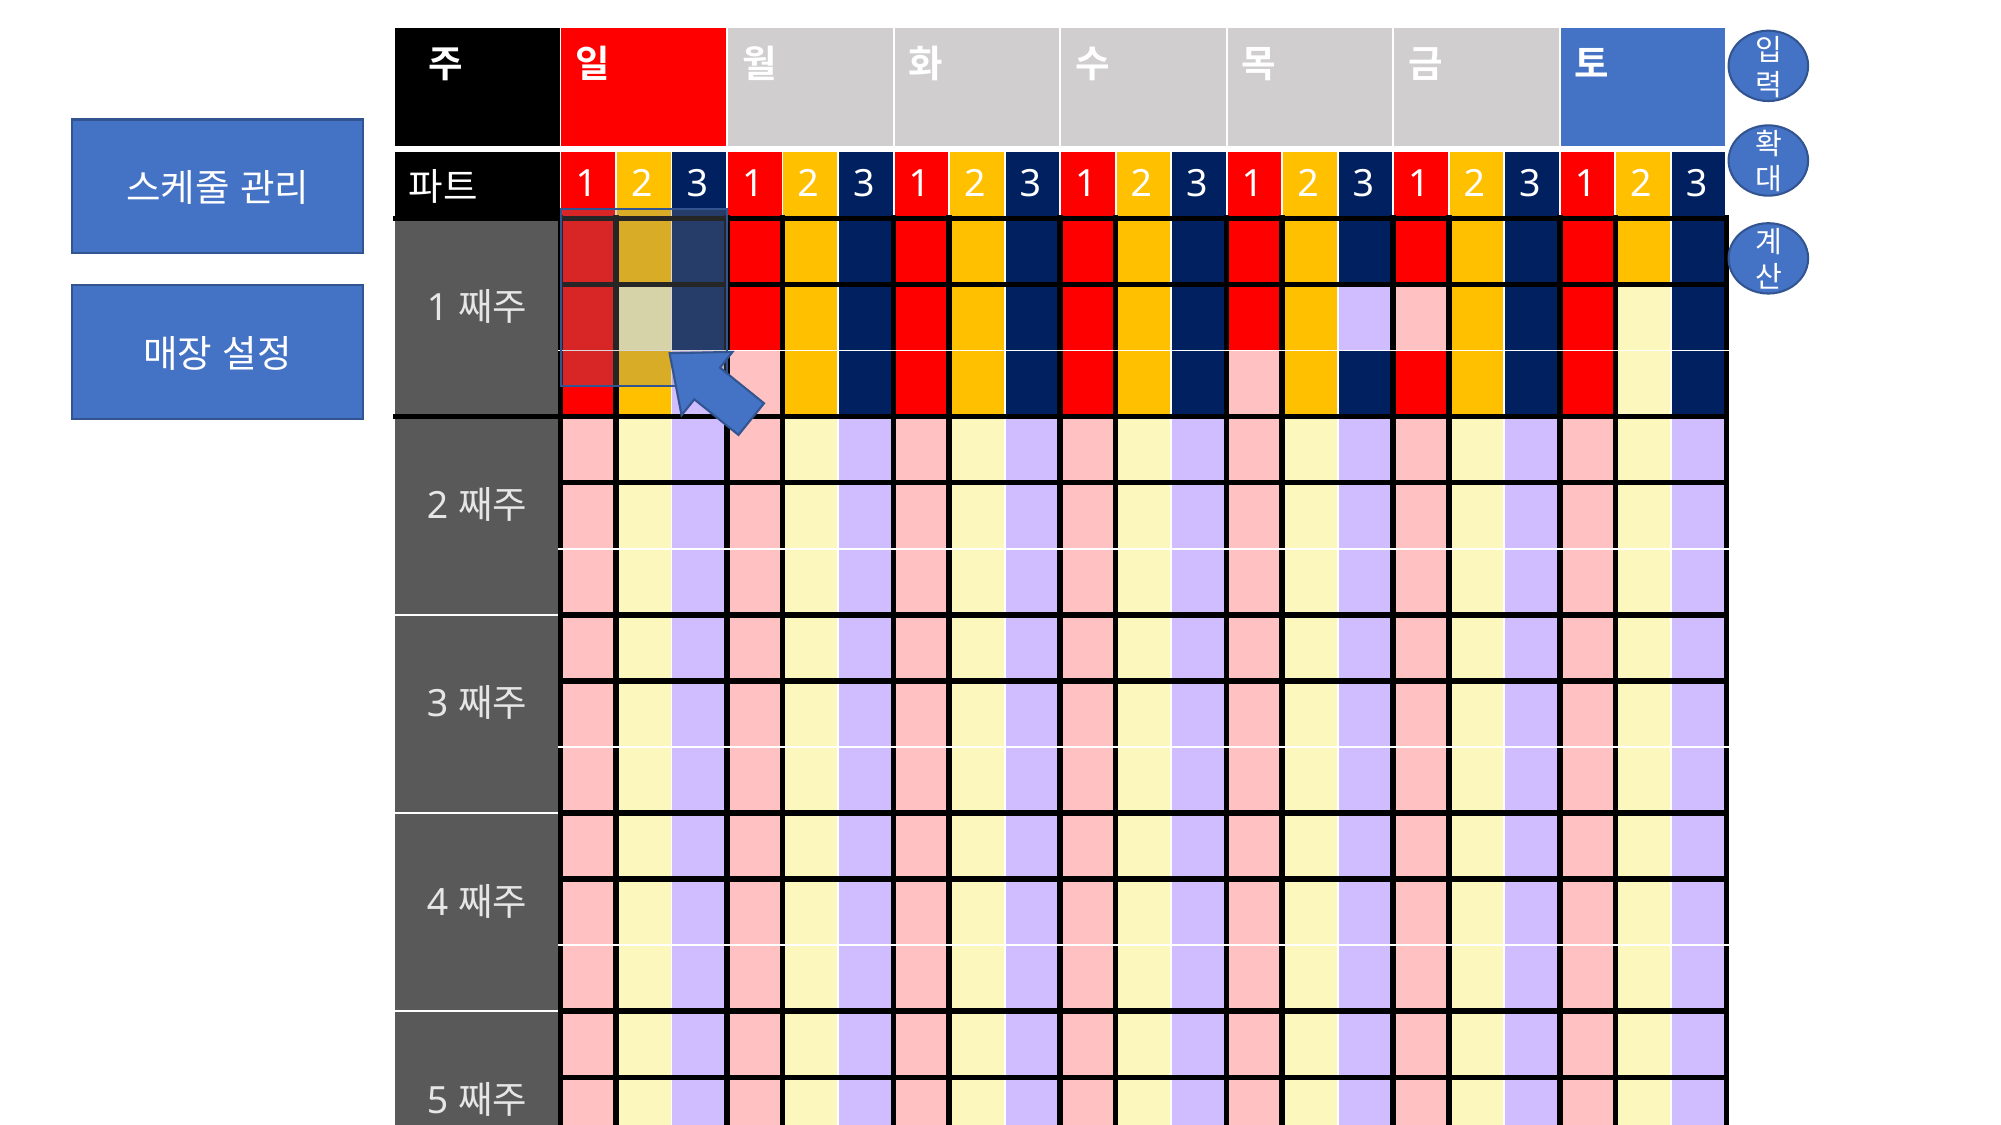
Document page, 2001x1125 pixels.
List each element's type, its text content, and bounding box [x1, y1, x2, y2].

table_cell [785, 1080, 837, 1125]
table_cell [1118, 882, 1170, 944]
table_cell [1172, 485, 1224, 548]
table_cell [1229, 485, 1279, 548]
table_cell [1452, 419, 1503, 480]
table_cell [785, 351, 837, 414]
table_cell [730, 287, 780, 350]
table_cell [1672, 419, 1724, 480]
table_cell [563, 946, 613, 1008]
table_cell [1339, 550, 1390, 612]
table_cell [1452, 946, 1503, 1008]
table_cell [1452, 748, 1503, 810]
table_cell [619, 748, 671, 810]
table_cell [1063, 1080, 1113, 1125]
text_box 입력 [1727, 29, 1810, 103]
table_cell [1672, 550, 1724, 612]
table_cell [1672, 684, 1724, 746]
table_cell 3 [1172, 152, 1226, 216]
table_cell [1339, 1014, 1390, 1075]
table_cell [896, 550, 946, 612]
table_cell [563, 748, 613, 810]
table_cell [1396, 221, 1446, 282]
table_cell [730, 618, 780, 678]
table_cell [896, 1014, 946, 1075]
table_cell 3째주 [395, 616, 558, 812]
table_cell [1563, 287, 1613, 350]
table_cell [785, 287, 837, 350]
table_cell [1563, 748, 1613, 810]
table_cell 2 [783, 152, 837, 216]
table_cell [1339, 485, 1390, 548]
table_cell [672, 816, 724, 876]
table_cell [952, 287, 1004, 350]
table_cell 3 [1505, 152, 1559, 216]
table_cell [1339, 816, 1390, 876]
table_cell [952, 485, 1004, 548]
table_cell [1118, 684, 1170, 746]
table_cell [896, 287, 946, 350]
table_cell [785, 485, 837, 548]
table_cell [619, 1080, 671, 1125]
table_cell [1006, 1080, 1057, 1125]
table_cell [1229, 882, 1279, 944]
table_cell [619, 946, 671, 1008]
table_header 금 [1394, 28, 1559, 146]
table_cell [1339, 287, 1390, 350]
table_cell [1618, 419, 1670, 480]
table_cell [785, 419, 837, 480]
table_cell [1229, 946, 1279, 1008]
table_cell [730, 1080, 780, 1125]
table_cell [730, 550, 780, 612]
table_cell [619, 485, 671, 548]
table_cell [619, 1014, 671, 1075]
table_cell [1118, 1080, 1170, 1125]
table_cell [1672, 618, 1724, 678]
table_cell [1672, 1080, 1724, 1125]
table_cell [1505, 550, 1557, 612]
table_cell 2 [1117, 152, 1170, 216]
table_cell [1063, 419, 1113, 480]
table_cell [1285, 485, 1337, 548]
table_cell [563, 882, 613, 944]
table_cell [1118, 1014, 1170, 1075]
table_cell [1505, 1014, 1557, 1075]
table_cell [619, 387, 671, 414]
table_cell [1229, 1014, 1279, 1075]
table_cell [563, 816, 613, 876]
table_cell [730, 684, 780, 746]
table_cell [1172, 1080, 1224, 1125]
table_cell [1118, 946, 1170, 1008]
table_cell [1563, 684, 1613, 746]
table_cell [1505, 221, 1557, 282]
table_cell [1452, 816, 1503, 876]
table_cell [1118, 618, 1170, 678]
table_cell [619, 618, 671, 678]
table_cell [1229, 618, 1279, 678]
table_cell [1285, 221, 1337, 282]
table_cell 1 [895, 152, 948, 216]
table_cell [730, 485, 780, 548]
table_cell [1672, 485, 1724, 548]
table_cell [672, 684, 724, 746]
table_cell [1618, 550, 1670, 612]
table_cell [952, 816, 1004, 876]
table_cell [896, 816, 946, 876]
table_cell [1285, 618, 1337, 678]
table_cell [1285, 550, 1337, 612]
table_cell [1172, 684, 1224, 746]
table_cell [619, 419, 671, 480]
table_cell [672, 748, 724, 810]
table_cell [1396, 485, 1446, 548]
table_cell [896, 748, 946, 810]
table_cell [896, 684, 946, 746]
table_cell [1063, 1014, 1113, 1075]
table_cell [1172, 816, 1224, 876]
table_cell [896, 946, 946, 1008]
table_cell [1505, 1080, 1557, 1125]
table_cell [785, 816, 837, 876]
table_cell [1285, 1080, 1337, 1125]
table_cell [1063, 816, 1113, 876]
table_cell [839, 748, 891, 810]
table_cell [952, 419, 1004, 480]
table_cell [1006, 419, 1057, 480]
table_cell [1118, 351, 1170, 414]
table_cell [1672, 748, 1724, 810]
table_cell [1396, 882, 1446, 944]
table_cell [896, 419, 946, 480]
table_cell [672, 1080, 724, 1125]
table_cell [563, 618, 613, 678]
table_cell [1229, 748, 1279, 810]
table_cell [839, 485, 891, 548]
table_cell [619, 816, 671, 876]
table_cell [1563, 1080, 1613, 1125]
table_cell [1285, 419, 1337, 480]
table_cell [1563, 816, 1613, 876]
table_cell [1339, 351, 1390, 414]
table_cell [1172, 1014, 1224, 1075]
table_cell [952, 1080, 1004, 1125]
table_cell [1172, 419, 1224, 480]
table_cell [1452, 1080, 1503, 1125]
text_box [560, 208, 728, 387]
table_cell [1505, 946, 1557, 1008]
table_cell [1452, 1014, 1503, 1075]
table_cell [952, 882, 1004, 944]
table_cell [563, 684, 613, 746]
table_cell [1006, 351, 1057, 414]
table_cell [1006, 946, 1057, 1008]
table_cell [1396, 748, 1446, 810]
table_cell 2 [1283, 152, 1337, 216]
table_cell [952, 550, 1004, 612]
table_cell 파트 [395, 152, 560, 216]
table_cell [1006, 618, 1057, 678]
table_header 목 [1228, 28, 1392, 146]
table_cell 3 [1006, 152, 1059, 216]
table_cell [1006, 1014, 1057, 1075]
table_cell [1563, 882, 1613, 944]
table_cell [685, 402, 709, 414]
table_cell [619, 684, 671, 746]
table_header 토 [1561, 28, 1725, 146]
table_cell [1172, 221, 1224, 282]
table_cell [1172, 287, 1224, 350]
table_cell [1505, 882, 1557, 944]
table_cell [1063, 550, 1113, 612]
table_cell [785, 618, 837, 678]
table_cell [1672, 946, 1724, 1008]
table_cell [1285, 287, 1337, 350]
table_cell [1505, 684, 1557, 746]
table_cell [785, 550, 837, 612]
table_cell [1618, 351, 1670, 414]
table_cell [672, 419, 724, 480]
table_cell [1618, 618, 1670, 678]
table_cell [672, 882, 724, 944]
table_cell [1618, 485, 1670, 548]
table_cell [1006, 882, 1057, 944]
table_cell [1063, 946, 1113, 1008]
table_cell [1063, 684, 1113, 746]
table_cell [1563, 221, 1613, 282]
table_cell [1063, 618, 1113, 678]
table_cell [896, 618, 946, 678]
table_cell [1118, 419, 1170, 480]
text_box 확대 [1727, 124, 1810, 197]
table_cell [1618, 1080, 1670, 1125]
table_cell [1618, 287, 1670, 350]
text_box 스케줄 관리 [71, 118, 364, 254]
table_cell [1339, 684, 1390, 746]
table_cell [896, 351, 946, 414]
table_cell 3 [672, 152, 726, 208]
table_cell [619, 550, 671, 612]
table_cell 1 [1561, 152, 1614, 216]
table_cell [1672, 1014, 1724, 1075]
text_box 계산 [1727, 222, 1810, 295]
table_cell [1452, 287, 1503, 350]
table_cell [1172, 748, 1224, 810]
table_cell [839, 221, 891, 282]
table_cell [1563, 351, 1613, 414]
table_cell [1396, 1080, 1446, 1125]
table_cell [1063, 351, 1113, 414]
table_cell [1563, 550, 1613, 612]
table_cell [1563, 1014, 1613, 1075]
table_cell [1285, 351, 1337, 414]
table_cell [952, 1014, 1004, 1075]
table_cell [785, 882, 837, 944]
table_cell [952, 946, 1004, 1008]
table_cell 3 [1339, 152, 1392, 216]
table_cell [1672, 287, 1724, 350]
table_cell [952, 618, 1004, 678]
table_cell [1339, 419, 1390, 480]
table_cell 1 [1061, 152, 1115, 216]
table_cell [1339, 1080, 1390, 1125]
table_header 화 [895, 28, 1059, 146]
table_cell [1229, 351, 1279, 414]
table_cell [1452, 882, 1503, 944]
table_cell [896, 485, 946, 548]
table_cell 1 [728, 152, 782, 216]
table_cell [563, 485, 613, 548]
table_cell 2 [1450, 152, 1503, 216]
table_cell 2 [1616, 152, 1670, 216]
table_cell [1505, 618, 1557, 678]
table_cell [1339, 618, 1390, 678]
table_cell [672, 618, 724, 678]
table_cell [563, 387, 613, 414]
table_cell [1396, 684, 1446, 746]
table_cell [563, 419, 613, 480]
table_cell [1618, 748, 1670, 810]
table_cell [1563, 946, 1613, 1008]
table_cell [1285, 946, 1337, 1008]
table_cell [1285, 816, 1337, 876]
table_cell [563, 1080, 613, 1125]
table_cell 4째주 [395, 814, 558, 1010]
table_cell [952, 221, 1004, 282]
table_cell [896, 1080, 946, 1125]
table_cell [1618, 816, 1670, 876]
table_cell [1452, 618, 1503, 678]
table_cell [1229, 287, 1279, 350]
table_cell [785, 1014, 837, 1075]
table_cell [1006, 485, 1057, 548]
table_cell 2 [617, 152, 671, 208]
table_cell [730, 1014, 780, 1075]
table_cell [1006, 550, 1057, 612]
table_cell [1285, 882, 1337, 944]
table_cell 3 [1672, 152, 1725, 216]
table_cell [1396, 550, 1446, 612]
table_cell 1 [1228, 152, 1281, 216]
table_cell [839, 351, 891, 414]
table_cell [1172, 946, 1224, 1008]
table_cell [1339, 946, 1390, 1008]
table_cell [1118, 485, 1170, 548]
table_cell [1063, 748, 1113, 810]
table_cell [1563, 419, 1613, 480]
table_cell [619, 882, 671, 944]
table_cell [1618, 684, 1670, 746]
table_cell 1 [561, 152, 615, 208]
table_cell [839, 1080, 891, 1125]
table_cell [839, 816, 891, 876]
table_cell 2째주 [395, 419, 558, 614]
table_cell [730, 946, 780, 1008]
table_cell [1006, 287, 1057, 350]
table_cell [1563, 618, 1613, 678]
table_cell [1505, 748, 1557, 810]
table_cell [839, 287, 891, 350]
table_cell [785, 946, 837, 1008]
table_cell [1672, 221, 1724, 282]
table_cell [1505, 287, 1557, 350]
table_cell [1229, 221, 1279, 282]
table_cell [1339, 748, 1390, 810]
table_cell [1063, 485, 1113, 548]
table_cell [1452, 221, 1503, 282]
table_cell [1006, 221, 1057, 282]
table_cell [1452, 684, 1503, 746]
table_cell [1672, 816, 1724, 876]
table_cell 5째주 [395, 1012, 558, 1125]
table_header 월 [728, 28, 893, 146]
table_cell [1396, 287, 1446, 350]
table_cell [1396, 946, 1446, 1008]
table_cell [1172, 618, 1224, 678]
table_cell 2 [950, 152, 1004, 216]
table_cell [1396, 618, 1446, 678]
table_cell [672, 485, 724, 548]
table_cell [730, 748, 780, 810]
table_cell [1006, 684, 1057, 746]
table_cell [1229, 550, 1279, 612]
table_cell [1396, 816, 1446, 876]
table_cell [1172, 351, 1224, 414]
table_cell [730, 221, 780, 282]
table_cell [1063, 221, 1113, 282]
table_cell [1285, 684, 1337, 746]
table_cell [672, 1014, 724, 1075]
table_cell [1118, 748, 1170, 810]
table_cell [1618, 882, 1670, 944]
table_cell [1285, 1014, 1337, 1075]
table_cell [1172, 882, 1224, 944]
table_cell [1006, 816, 1057, 876]
table_cell [1618, 1014, 1670, 1075]
table_cell [896, 221, 946, 282]
table_cell [1672, 882, 1724, 944]
table_cell [672, 550, 724, 612]
table_cell [1118, 221, 1170, 282]
table_cell [1063, 287, 1113, 350]
table_cell [1229, 684, 1279, 746]
table_cell [952, 684, 1004, 746]
table_cell 1 [1394, 152, 1448, 216]
table_header 주 [395, 28, 560, 146]
table_cell [839, 618, 891, 678]
table_cell [839, 946, 891, 1008]
table_cell [1505, 485, 1557, 548]
table_cell [1396, 351, 1446, 414]
table_cell 3 [839, 152, 893, 216]
table_cell [952, 748, 1004, 810]
table_cell [952, 351, 1004, 414]
text_box 매장 설정 [71, 284, 364, 420]
table_cell [785, 684, 837, 746]
table_header 일 [561, 28, 726, 146]
table_cell 1째주 [395, 221, 558, 414]
table_cell [730, 419, 780, 480]
table_cell [1672, 351, 1724, 414]
table_cell [1118, 550, 1170, 612]
table_cell [1118, 287, 1170, 350]
table_cell [839, 1014, 891, 1075]
table_cell [1063, 882, 1113, 944]
table_cell [1285, 748, 1337, 810]
table_cell [1229, 1080, 1279, 1125]
table_cell [730, 351, 780, 414]
table_cell [1452, 351, 1503, 414]
table_cell [672, 946, 724, 1008]
text_box [668, 350, 766, 437]
table_cell [1563, 485, 1613, 548]
table_cell [1118, 816, 1170, 876]
table_cell [1229, 419, 1279, 480]
table_cell [1396, 1014, 1446, 1075]
table_cell [1618, 221, 1670, 282]
table_cell [730, 816, 780, 876]
table_cell [1505, 816, 1557, 876]
table_cell [1339, 882, 1390, 944]
table_cell [785, 748, 837, 810]
table_cell [672, 387, 680, 414]
table_cell [1452, 550, 1503, 612]
table_cell [1229, 816, 1279, 876]
table_cell [1006, 748, 1057, 810]
table_cell [1505, 351, 1557, 414]
table_cell [896, 882, 946, 944]
table_cell [839, 550, 891, 612]
table_cell [1618, 946, 1670, 1008]
table_cell [1339, 221, 1390, 282]
table_cell [1172, 550, 1224, 612]
table_cell [839, 419, 891, 480]
table_cell [839, 882, 891, 944]
table_header 수 [1061, 28, 1226, 146]
table_cell [1505, 419, 1557, 480]
table_cell [563, 1014, 613, 1075]
table_cell [1452, 485, 1503, 548]
table_cell [839, 684, 891, 746]
table_cell [785, 221, 837, 282]
table_cell [563, 550, 613, 612]
table_cell [1396, 419, 1446, 480]
table_cell [730, 882, 780, 944]
